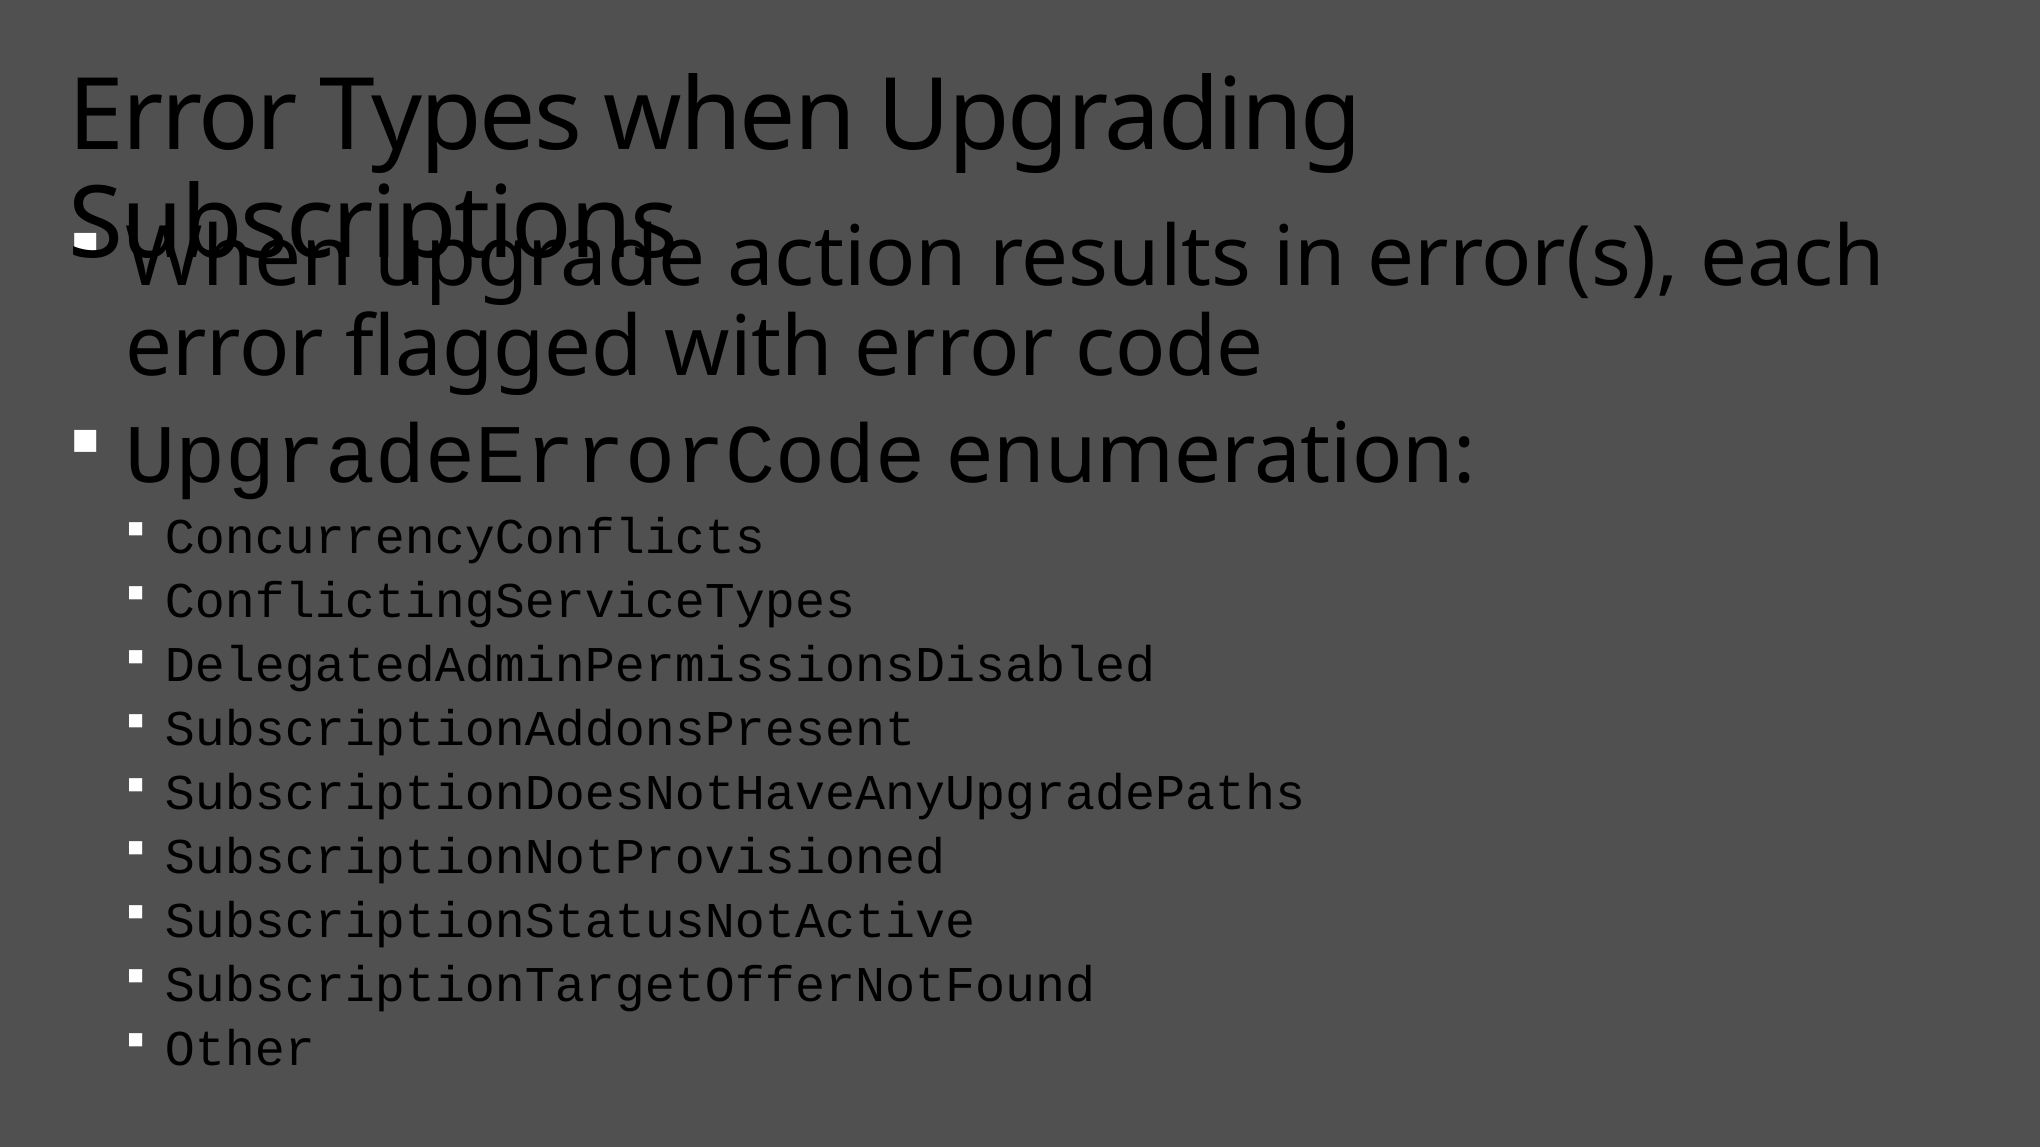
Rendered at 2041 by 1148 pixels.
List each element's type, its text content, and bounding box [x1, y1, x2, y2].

title Error Types when Upgrading Subscriptions [45, 48, 1996, 199]
list When upgrade action results in error(s), each error flagged with error code UpgradeErrorCode enumeration: ConcurrencyConflicts ConflictingServiceTypes DelegatedAdminPermissionsDisabled SubscriptionAddonsPresent SubscriptionDoesNotHaveAnyUpgradePaths SubscriptionNotProvisioned SubscriptionStatusNotActive SubscriptionTargetOfferNotFound Other [45, 199, 1996, 1122]
